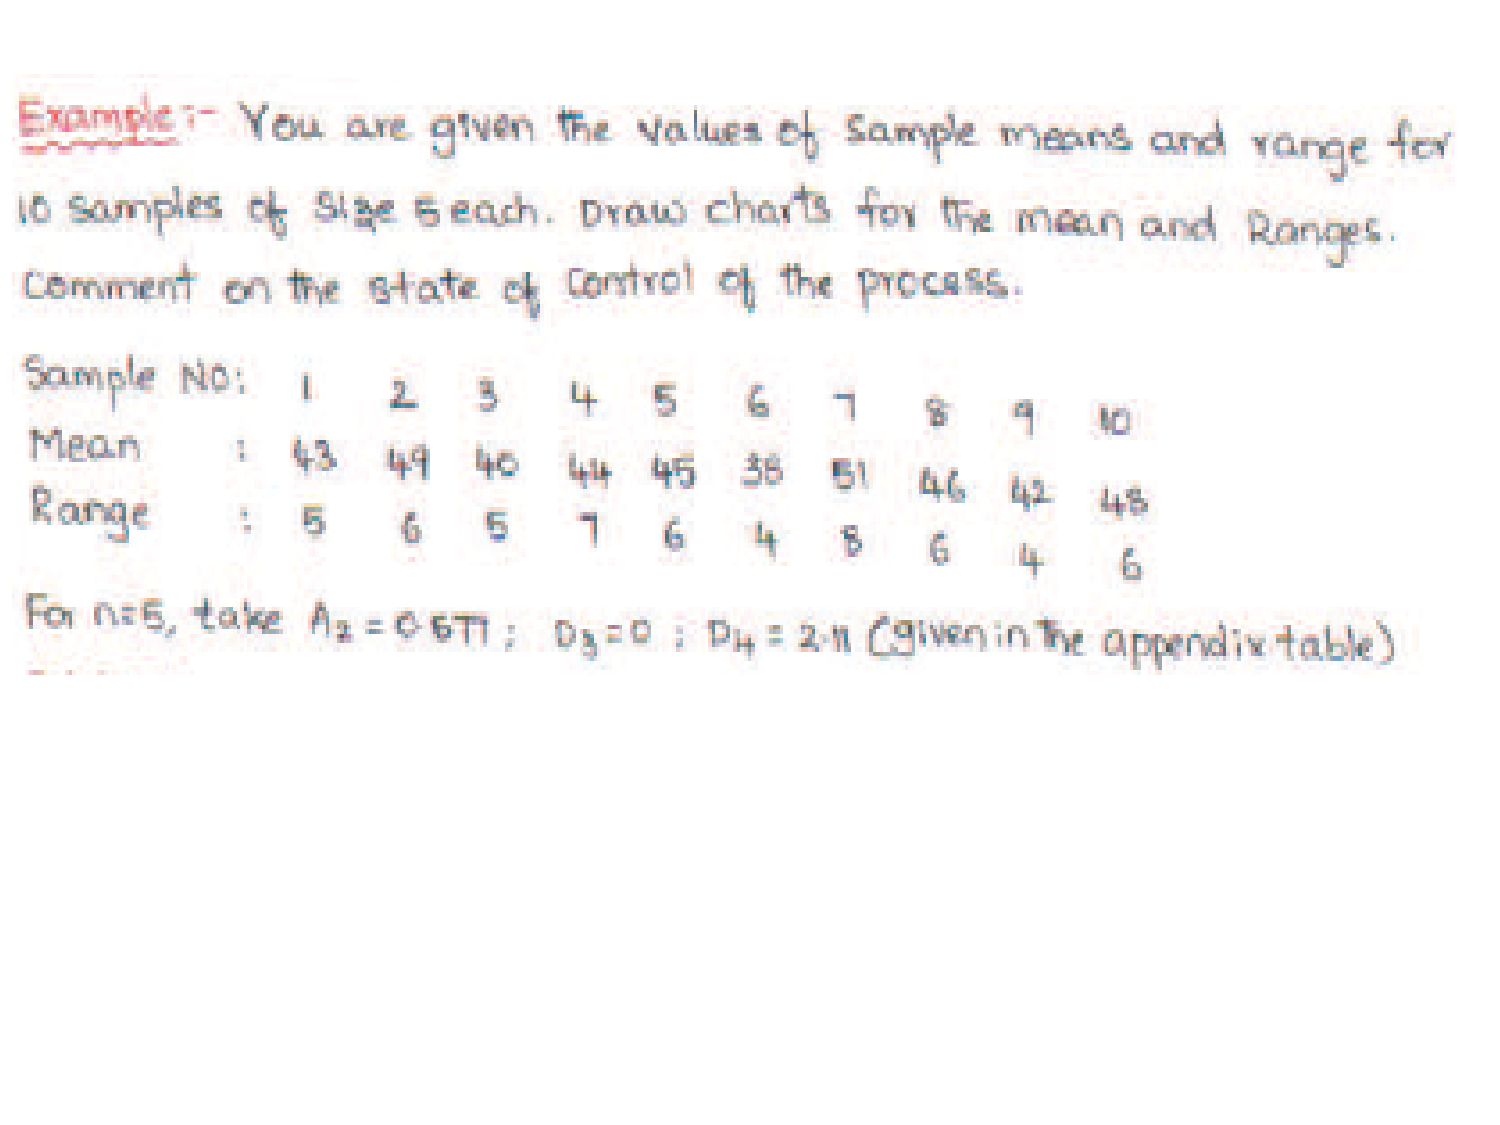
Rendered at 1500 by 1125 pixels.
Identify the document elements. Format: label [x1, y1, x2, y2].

picture [12, 74, 1484, 676]
